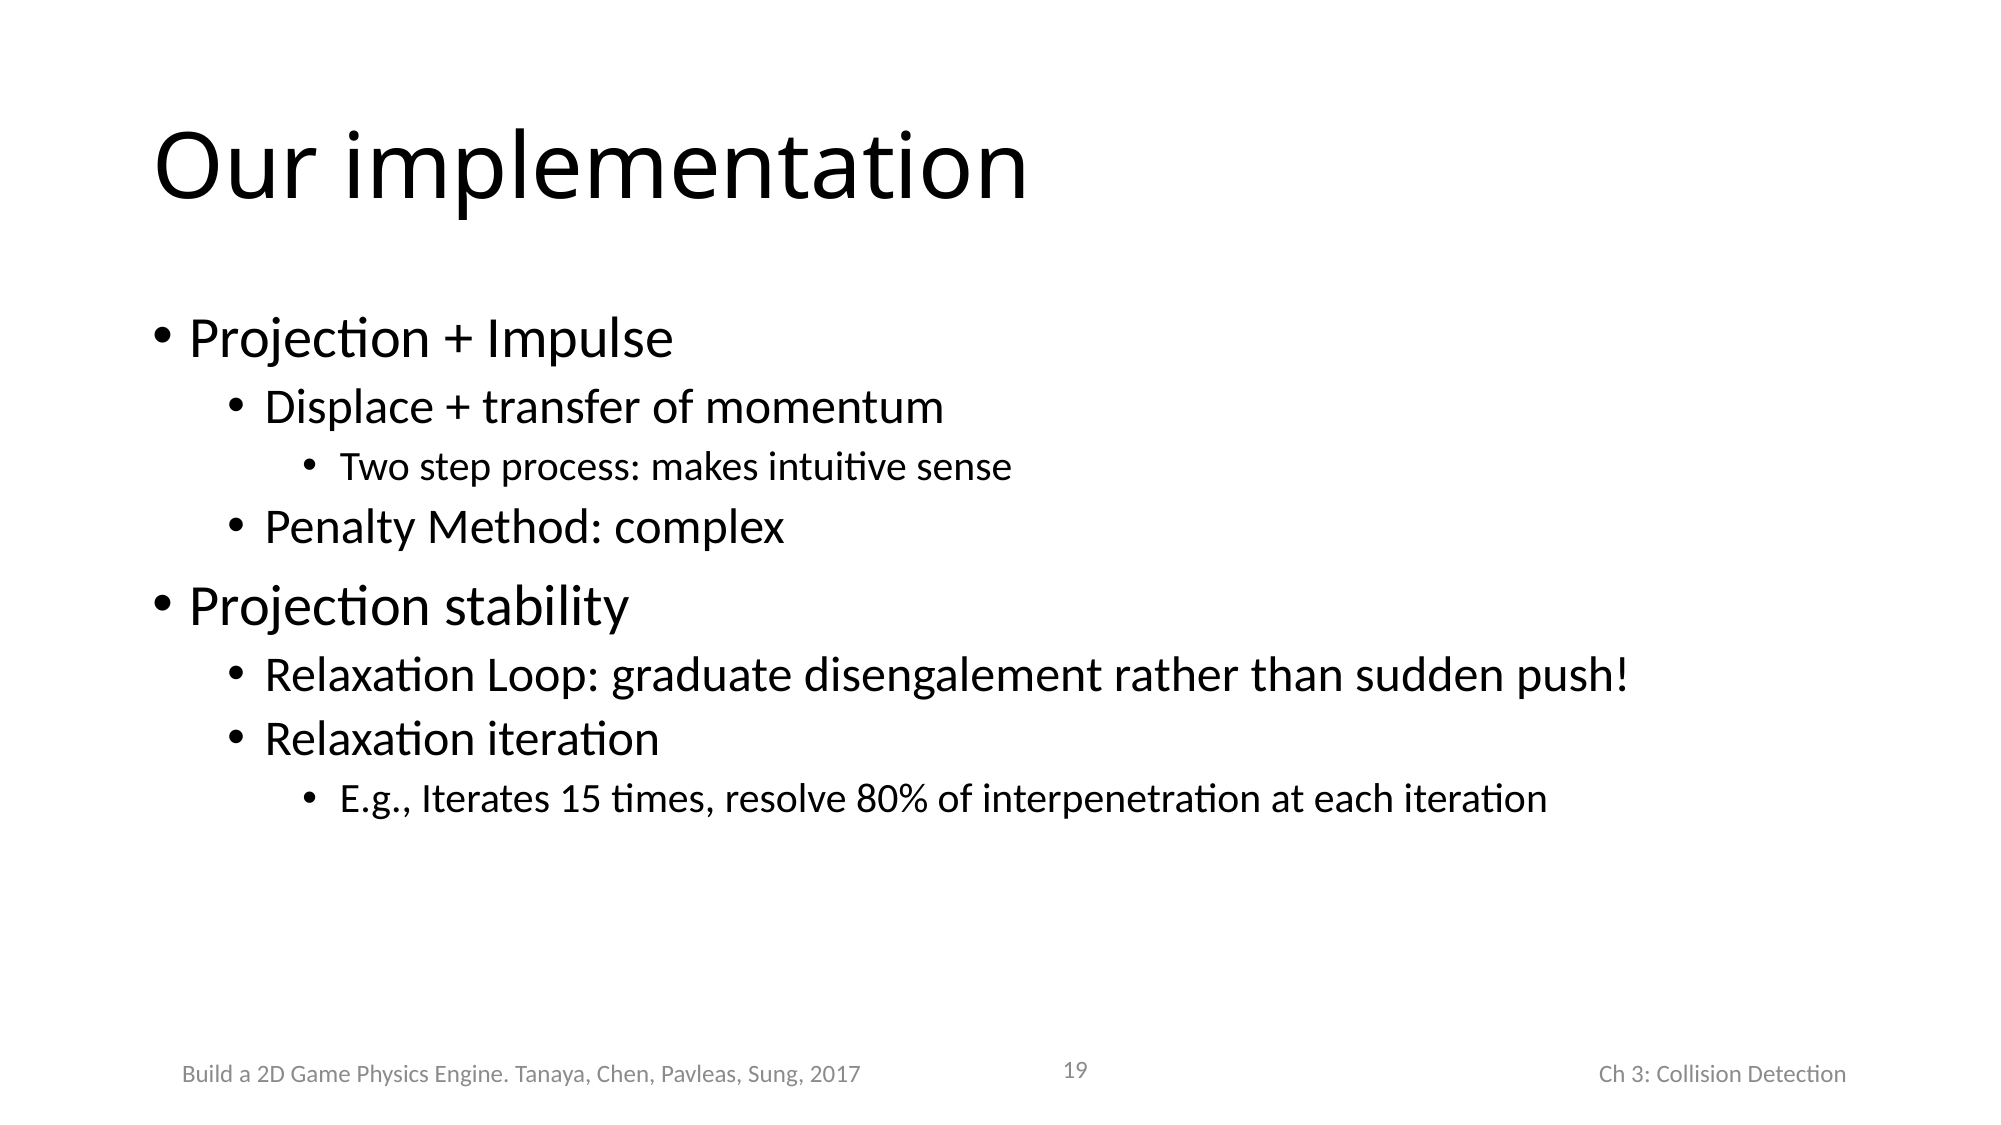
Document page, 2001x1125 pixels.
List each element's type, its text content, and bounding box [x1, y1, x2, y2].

list Projection + Impulse Displace + transfer of momentum Two step process: makes intuitive sense Penalty Method: complex Projection stability Relaxation Loop: graduate disengalement rather than sudden push! Relaxation iteration E.g., Iterates 15 times, resolve 80% of interpenetration at each iteration [137, 299, 1863, 1014]
title Our implementation [137, 59, 1863, 278]
